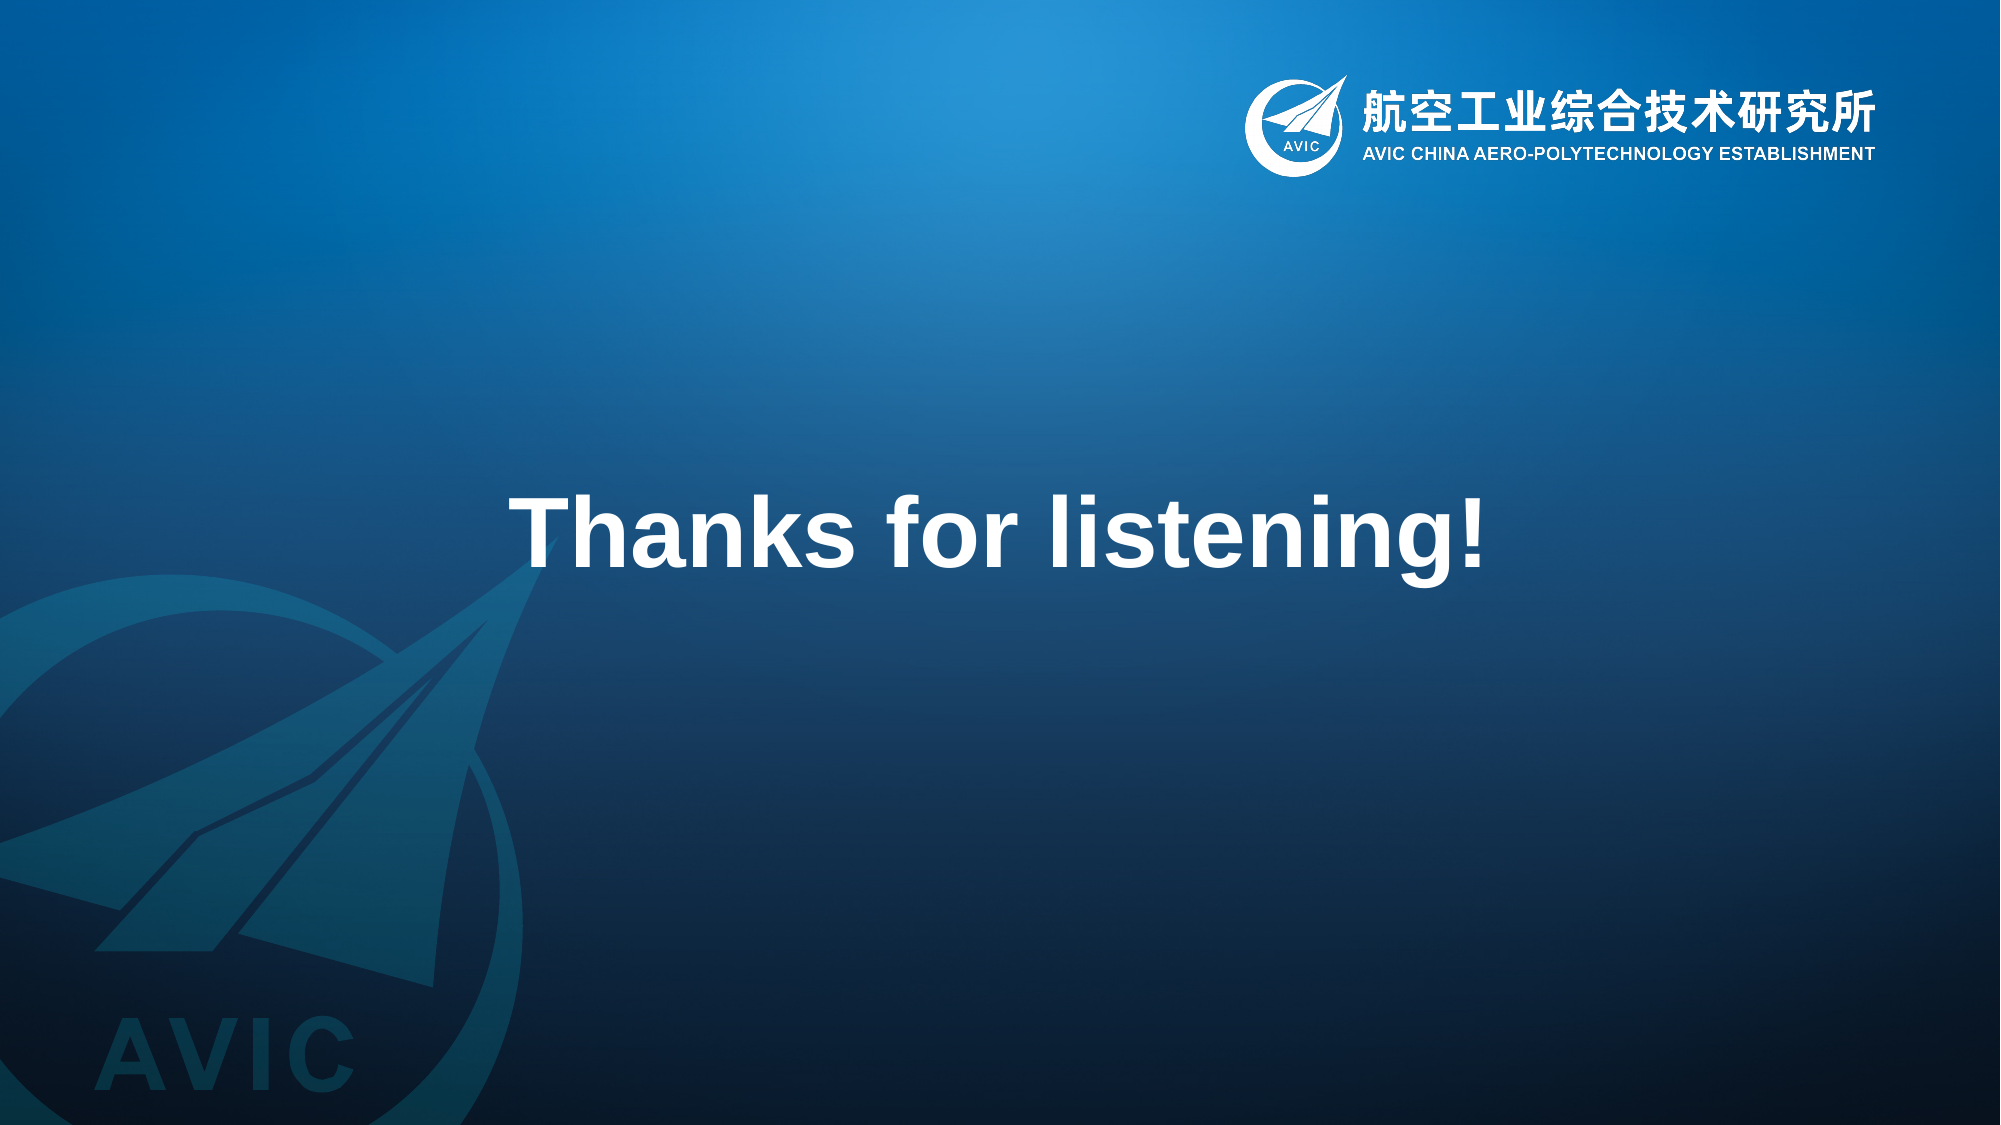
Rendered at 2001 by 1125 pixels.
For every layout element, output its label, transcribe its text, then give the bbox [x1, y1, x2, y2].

title Thanks for listening! [249, 459, 1751, 611]
picture [0, 0, 2000, 1125]
